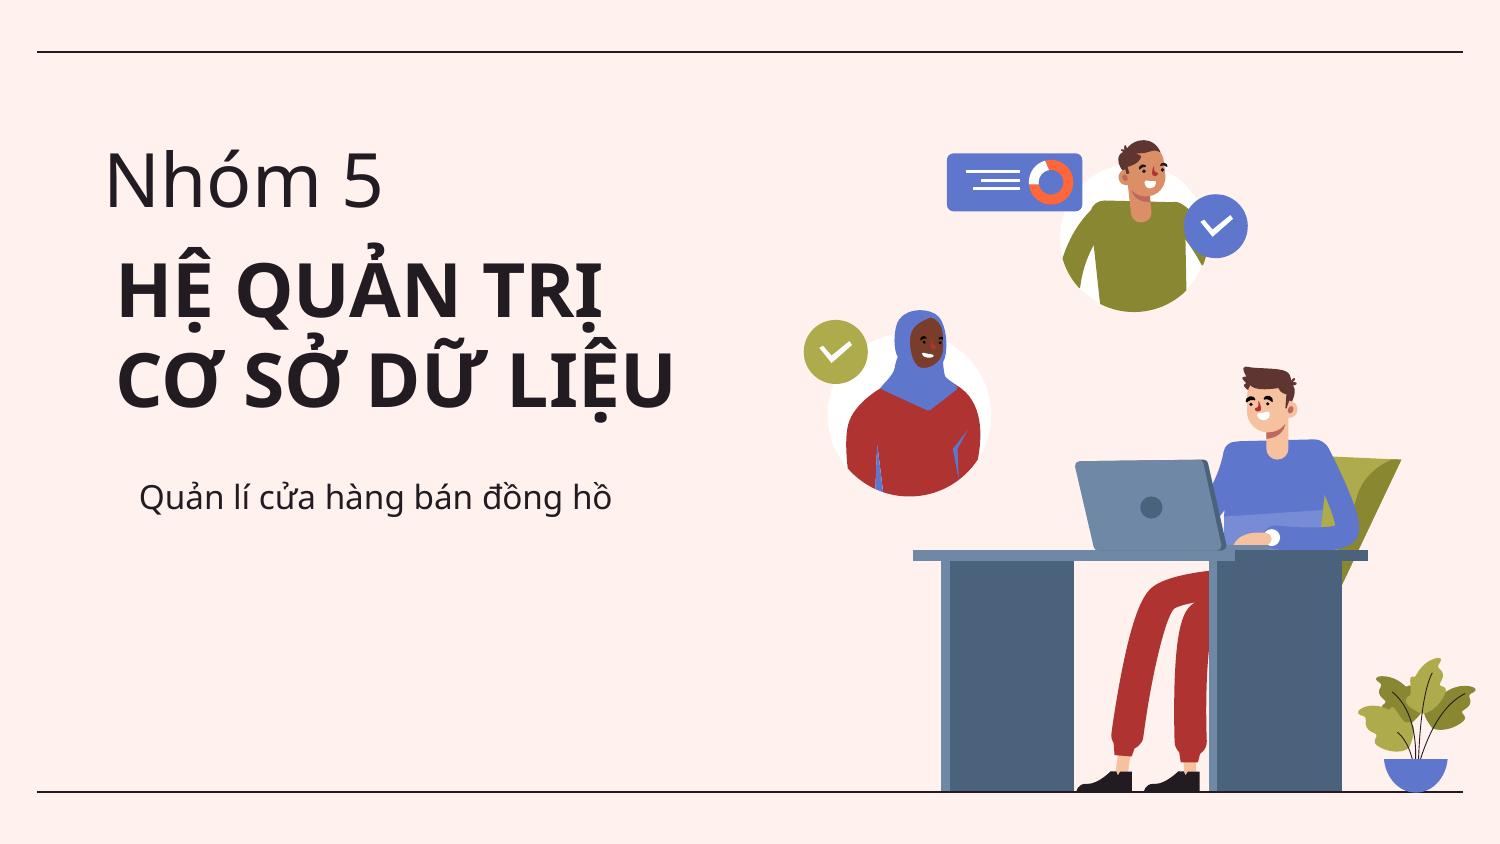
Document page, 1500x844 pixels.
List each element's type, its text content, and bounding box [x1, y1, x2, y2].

subtitle Quản lí cửa hàng bán đồng hồ [123, 460, 757, 533]
text_box Nhóm 5 [88, 42, 722, 238]
title HỆ QUẢN TRỊ CƠ SỞ DỮ LIỆU [100, 242, 734, 438]
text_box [803, 139, 1402, 793]
